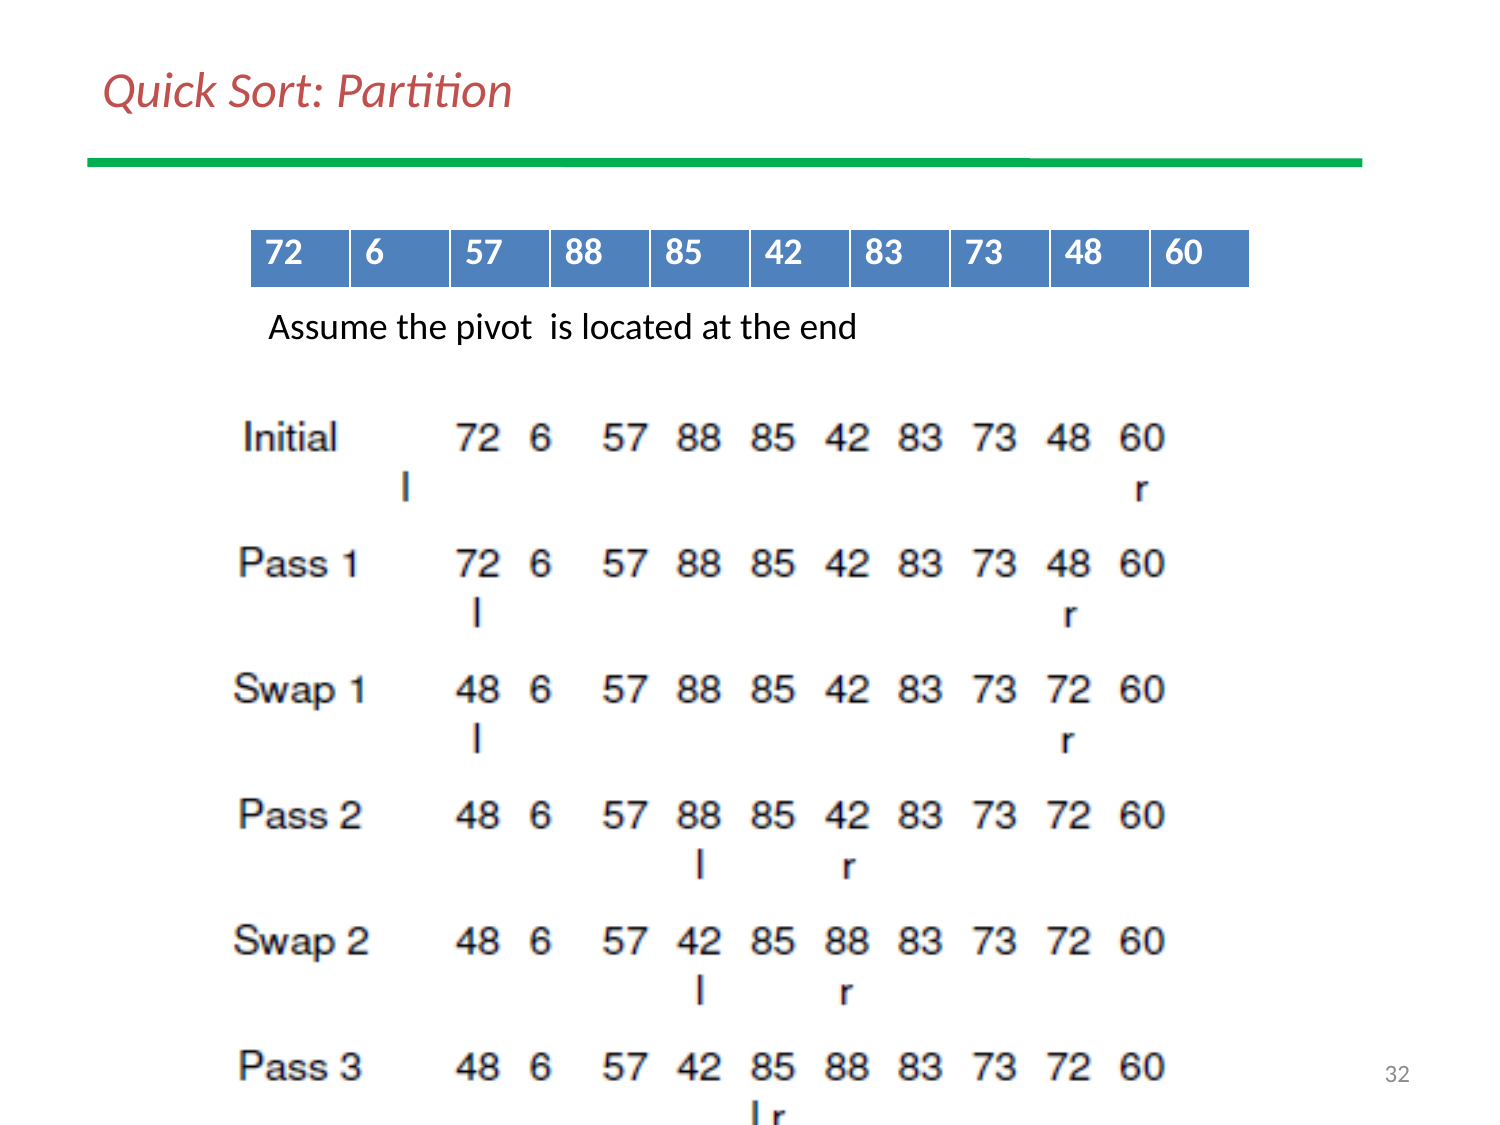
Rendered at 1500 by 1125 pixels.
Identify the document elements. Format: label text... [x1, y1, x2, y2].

table_header 72 [251, 230, 349, 287]
table_header 48 [1051, 230, 1149, 287]
table_header 88 [551, 230, 649, 287]
table_header 83 [851, 230, 949, 287]
picture [213, 399, 1215, 1125]
title Quick Sort: Partition [86, 49, 1437, 125]
table_header 42 [751, 230, 849, 287]
table_header 60 [1151, 230, 1249, 287]
text_box Assume the pivot is located at the end [253, 293, 874, 355]
table_header 6 [351, 230, 449, 287]
slide_number 32 [1218, 1042, 1425, 1103]
table_header 73 [951, 230, 1049, 287]
table_header 57 [451, 230, 549, 287]
table_header 85 [651, 230, 749, 287]
